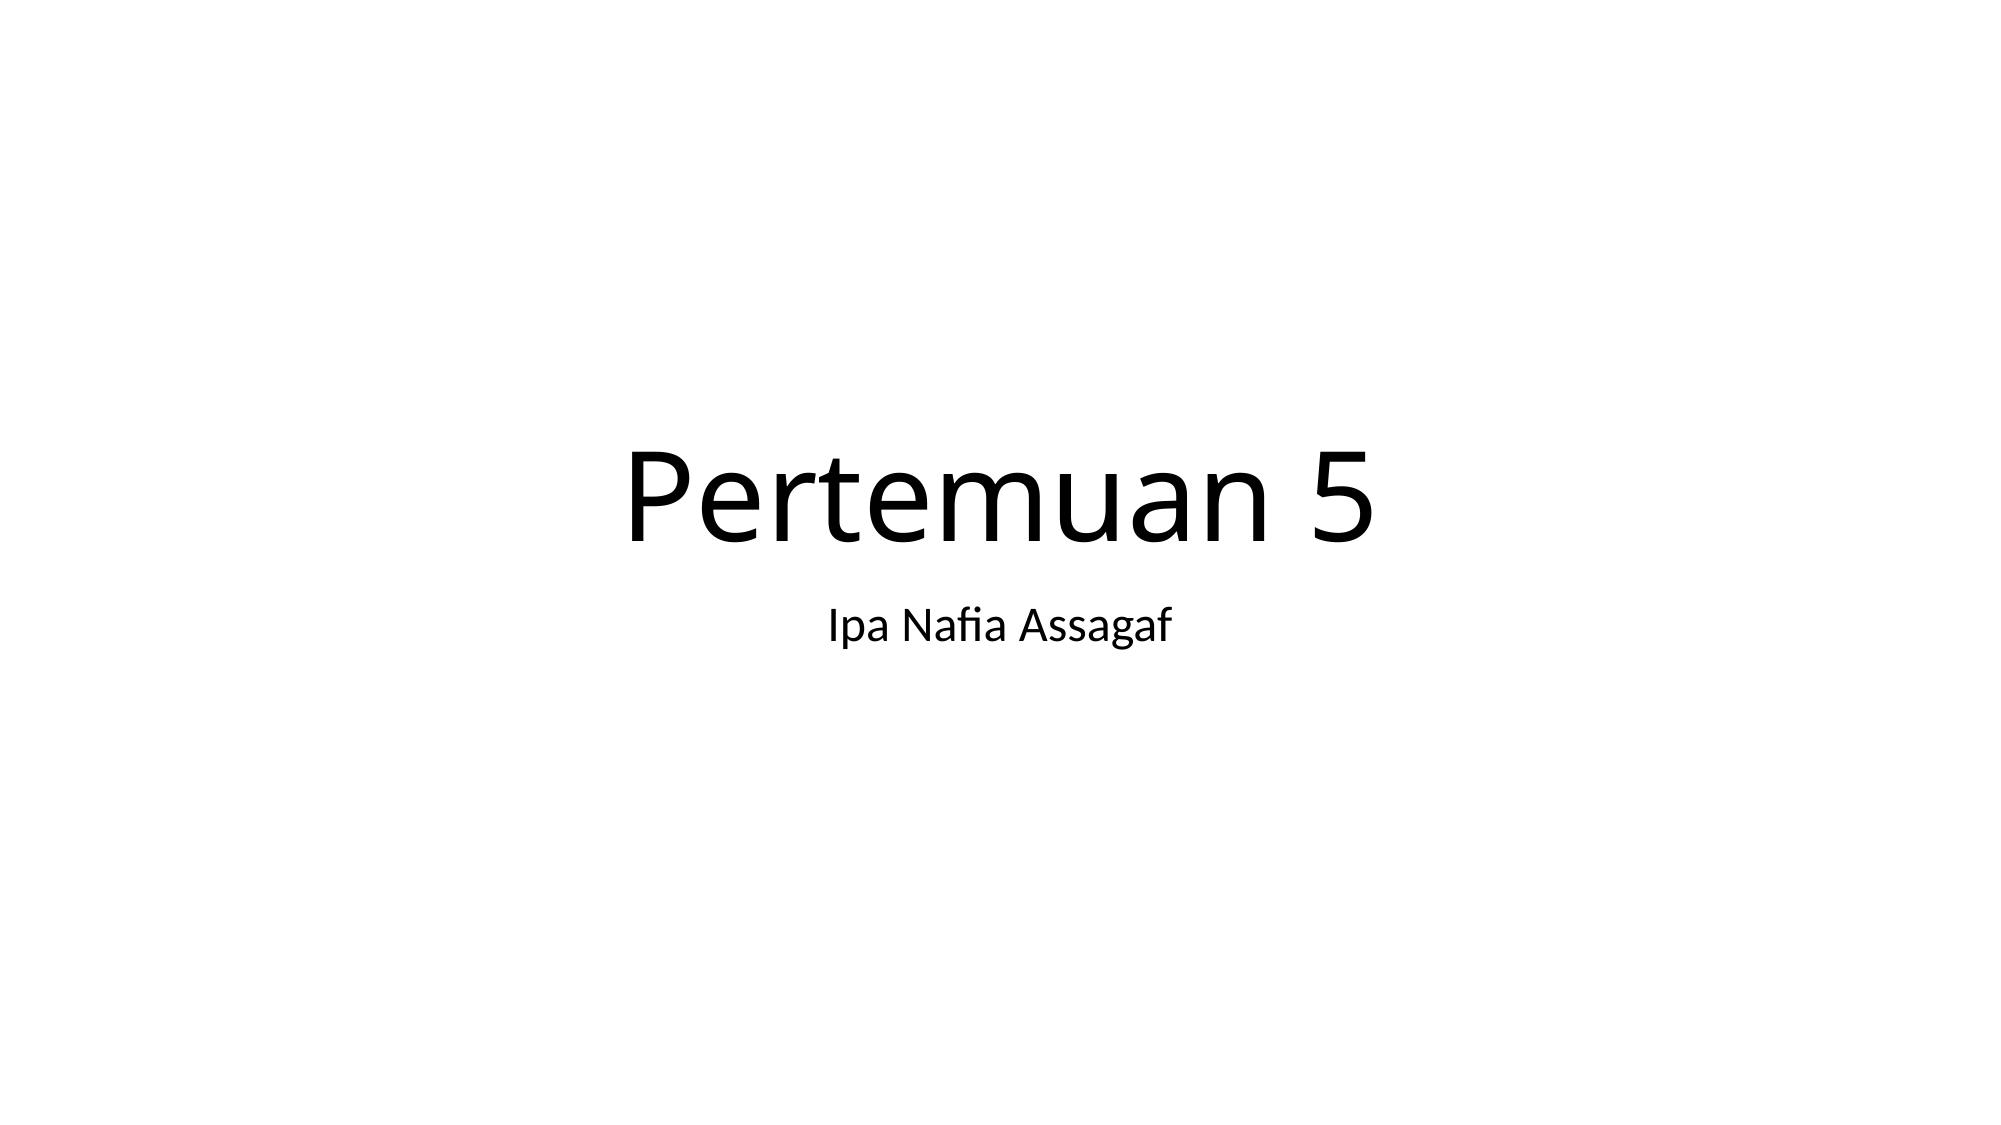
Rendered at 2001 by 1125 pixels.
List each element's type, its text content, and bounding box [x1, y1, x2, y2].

subtitle Ipa Nafia Assagaf [249, 590, 1750, 863]
title Pertemuan 5 [249, 184, 1750, 576]
